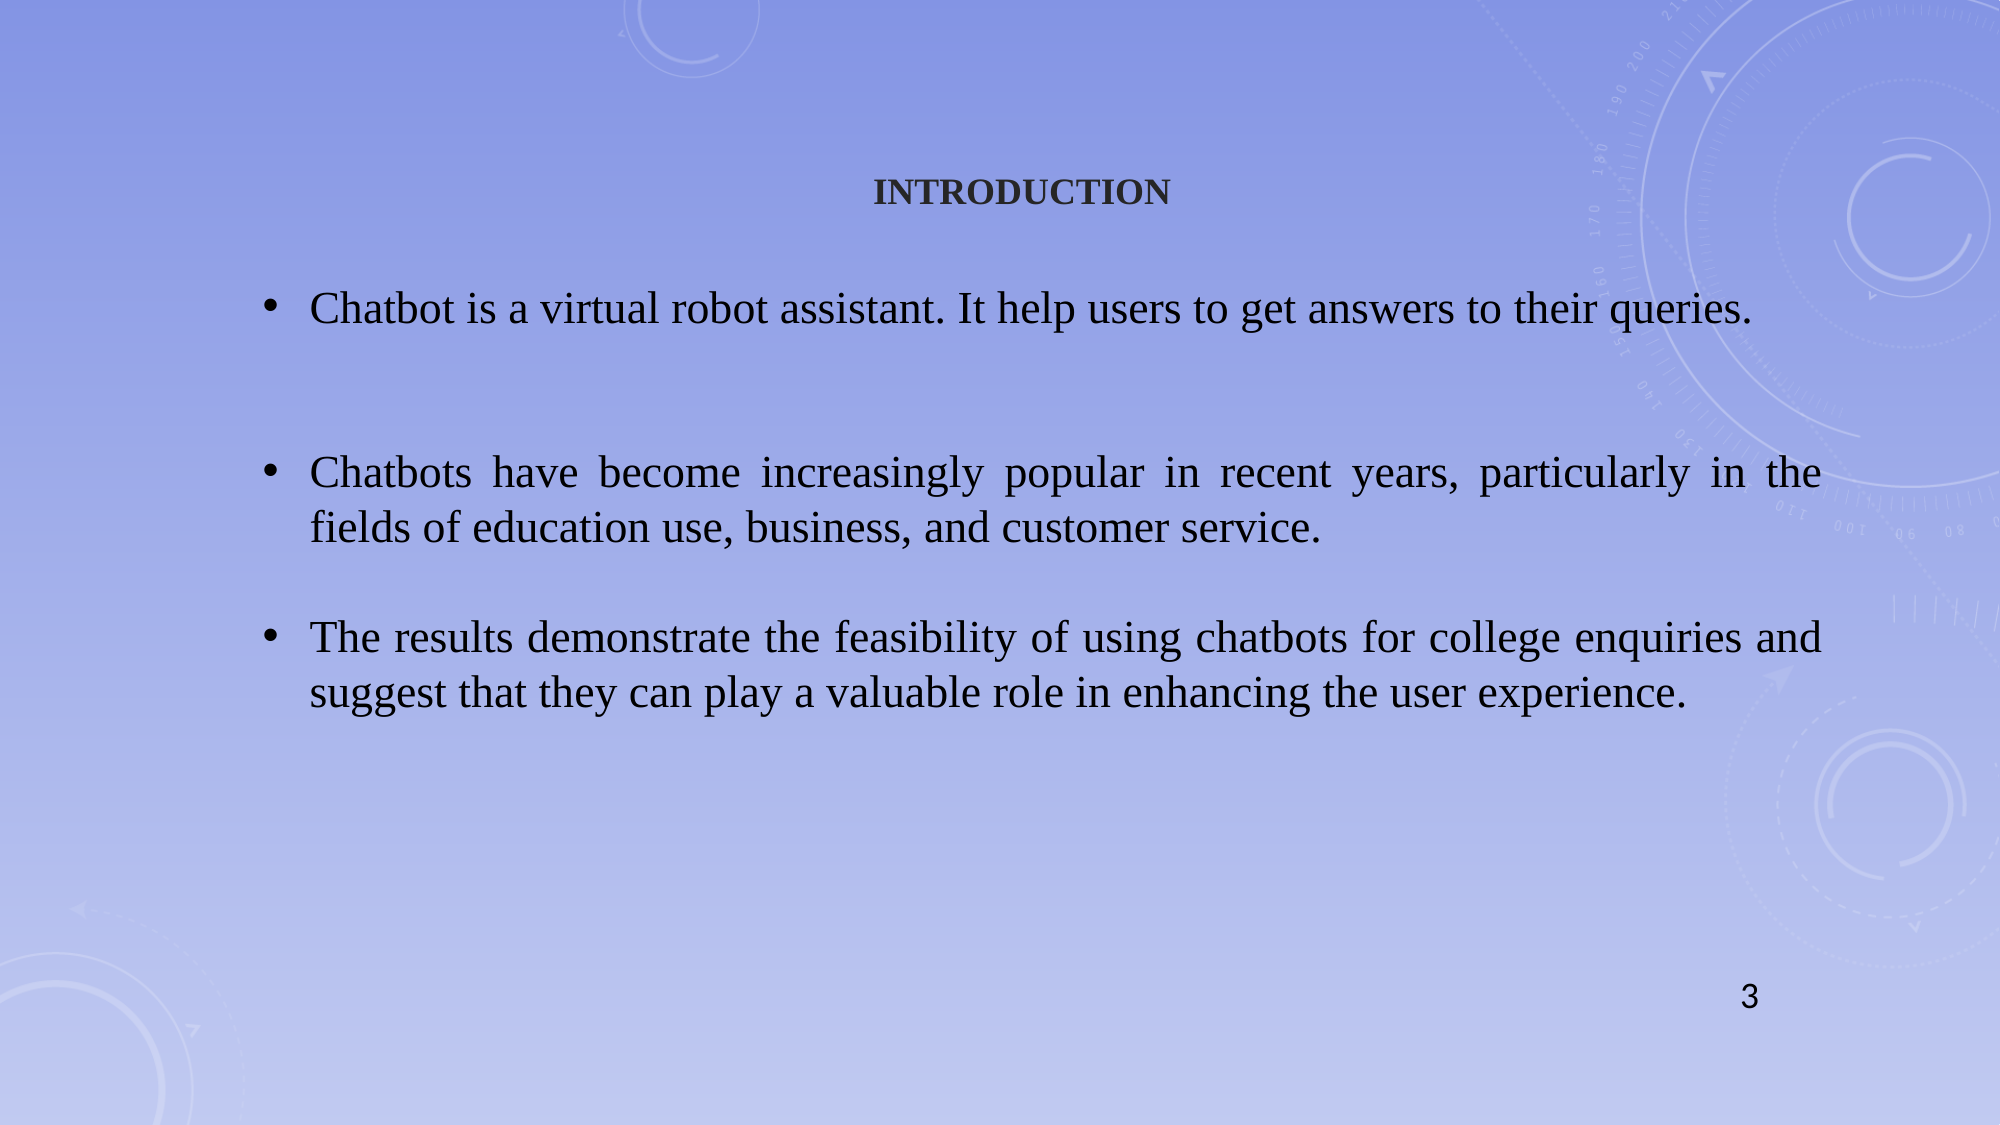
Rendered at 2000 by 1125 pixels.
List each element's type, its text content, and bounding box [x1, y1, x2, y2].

picture [0, 0, 1999, 1125]
slide_number 3 [1683, 963, 1774, 1025]
text_box [160, 184, 1840, 967]
text_box Chatbot is a virtual robot assistant. It help users to get answers to their queries. Chatbots have become increasingly popular in recent years, particularly in the fields of education use, business, and customer service. The results demonstrate the feasibility of using chatbots for college enquiries and suggest that they can play a valuable role in enhancing the user experience. [248, 269, 1839, 890]
title INTRODUCTION [159, 158, 1885, 267]
